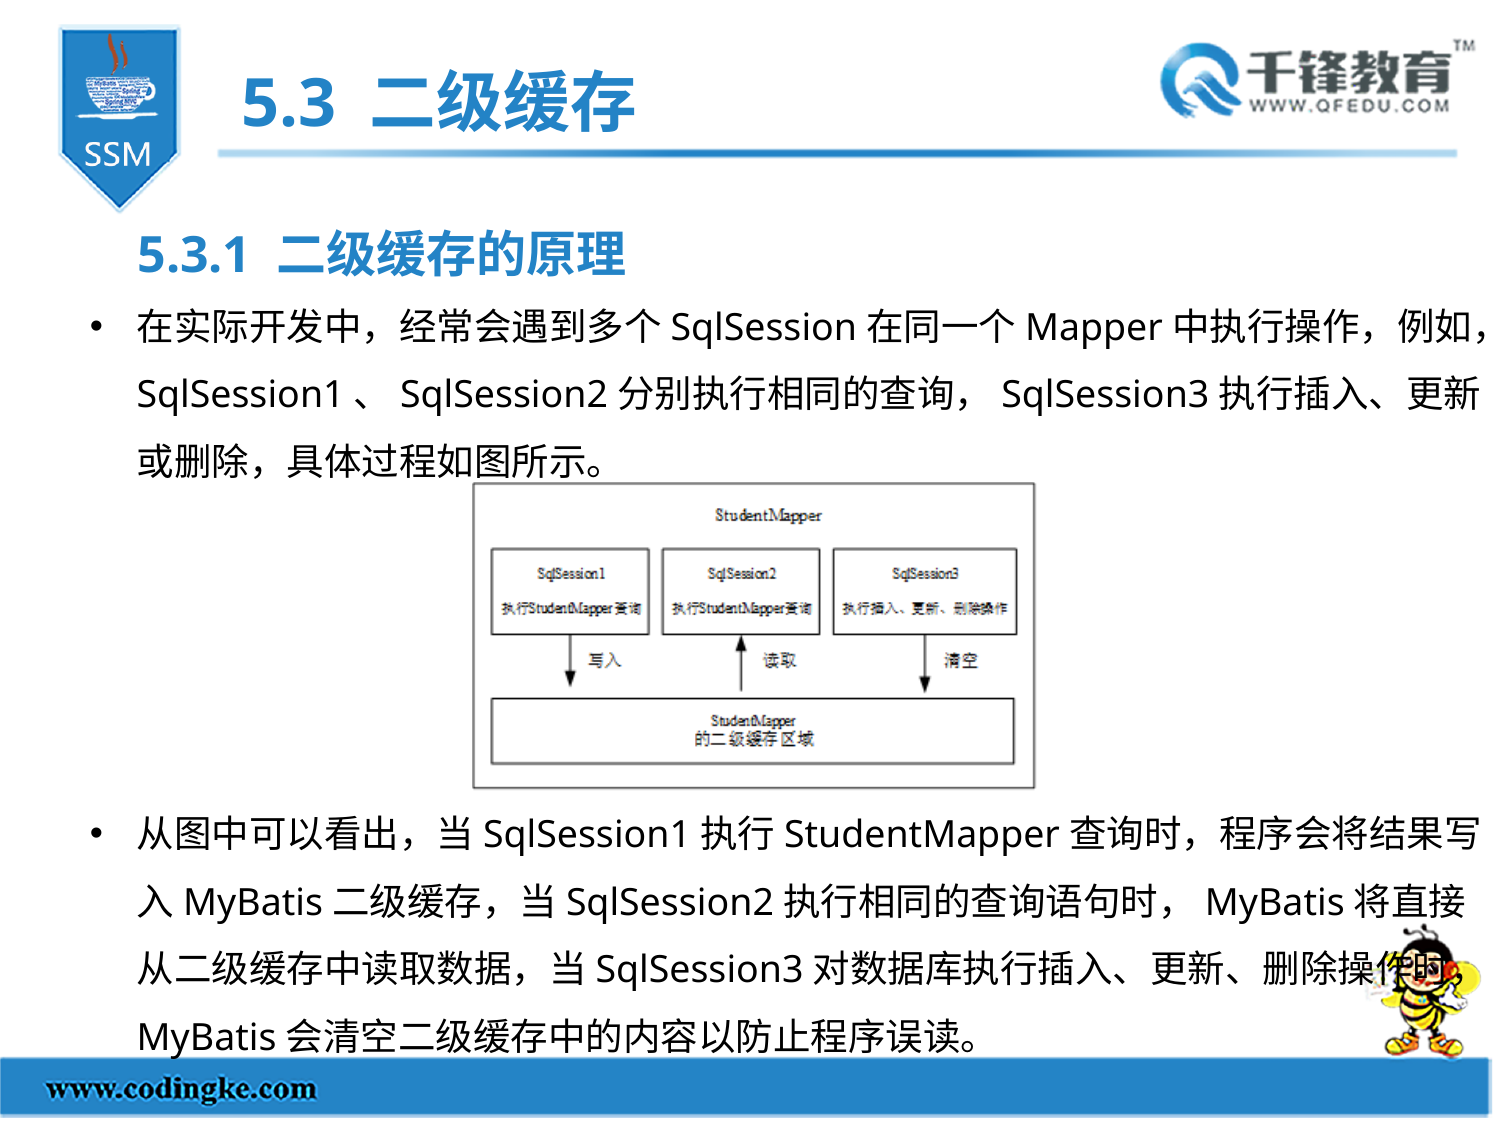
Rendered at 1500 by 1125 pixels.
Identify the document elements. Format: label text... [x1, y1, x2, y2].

text_box 在实际开发中，经常会遇到多个SqlSession在同一个Mapper中执行操作，例如，SqlSession1、SqlSession2分别执行相同的查询，SqlSession3执行插入、更新或删除，具体过程如图所示。 [0, 273, 1500, 491]
text_box 5.3.1 二级缓存的原理 [122, 215, 879, 273]
picture [0, 482, 1500, 792]
text_box 从图中可以看出，当SqlSession1执行StudentMapper查询时，程序会将结果写入MyBatis二级缓存，当SqlSession2执行相同的查询语句时，MyBatis将直接从二级缓存中读取数据，当SqlSession3对数据库执行插入、更新、删除操作时，MyBatis会清空二级缓存中的内容以防止程序误读。 [0, 780, 1500, 1066]
picture [0, 0, 1500, 273]
text_box 5.3 二级缓存 [226, 53, 1038, 146]
picture [0, 1066, 1500, 1125]
